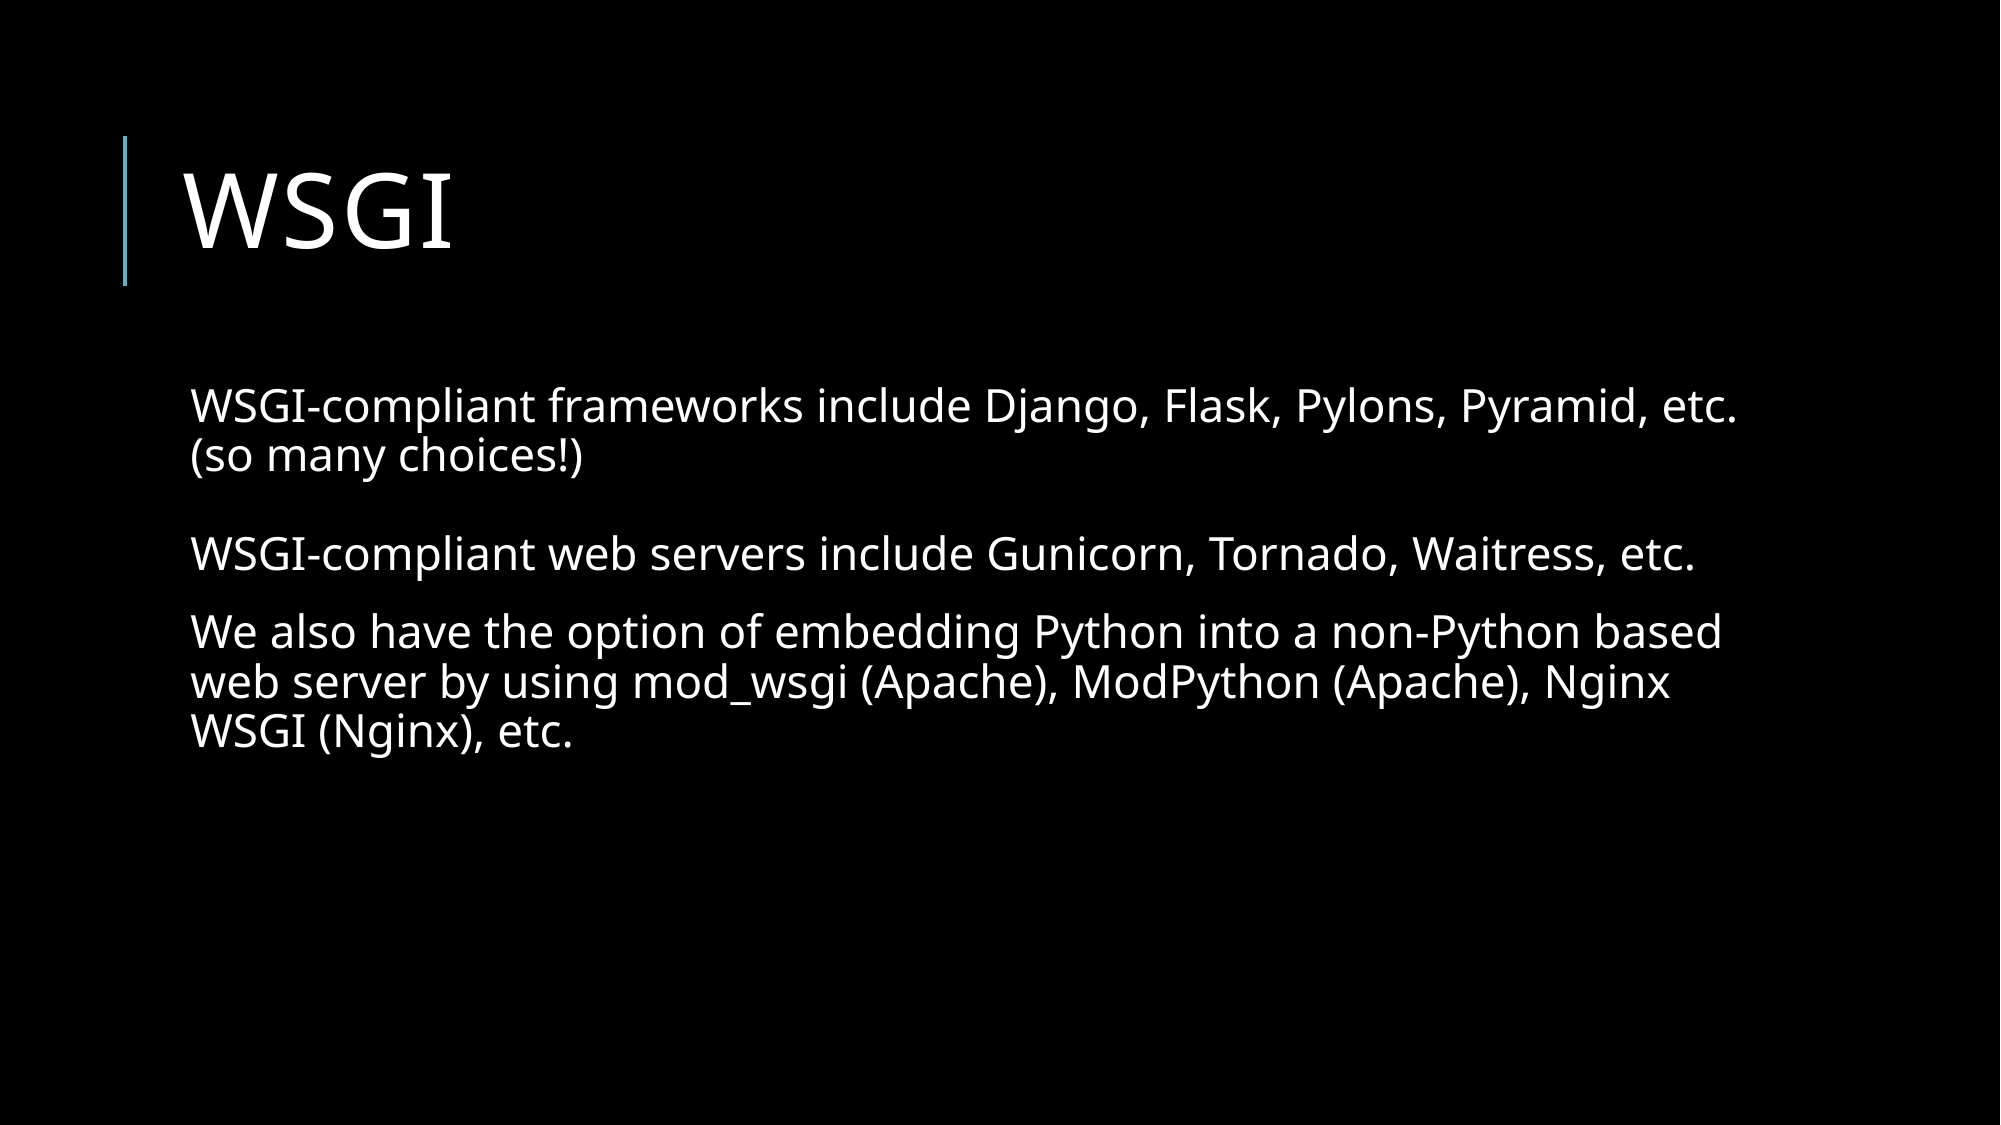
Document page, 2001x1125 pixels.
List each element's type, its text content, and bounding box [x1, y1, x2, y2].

title WSGI [168, 96, 1763, 342]
list WSGI-compliant frameworks include Django, Flask, Pylons, Pyramid, etc. (so many choices!) WSGI-compliant web servers include Gunicorn, Tornado, Waitress, etc. We also have the option of embedding Python into a non-Python based web server by using mod_wsgi (Apache), ModPython (Apache), Nginx WSGI (Nginx), etc. [168, 375, 1763, 1035]
